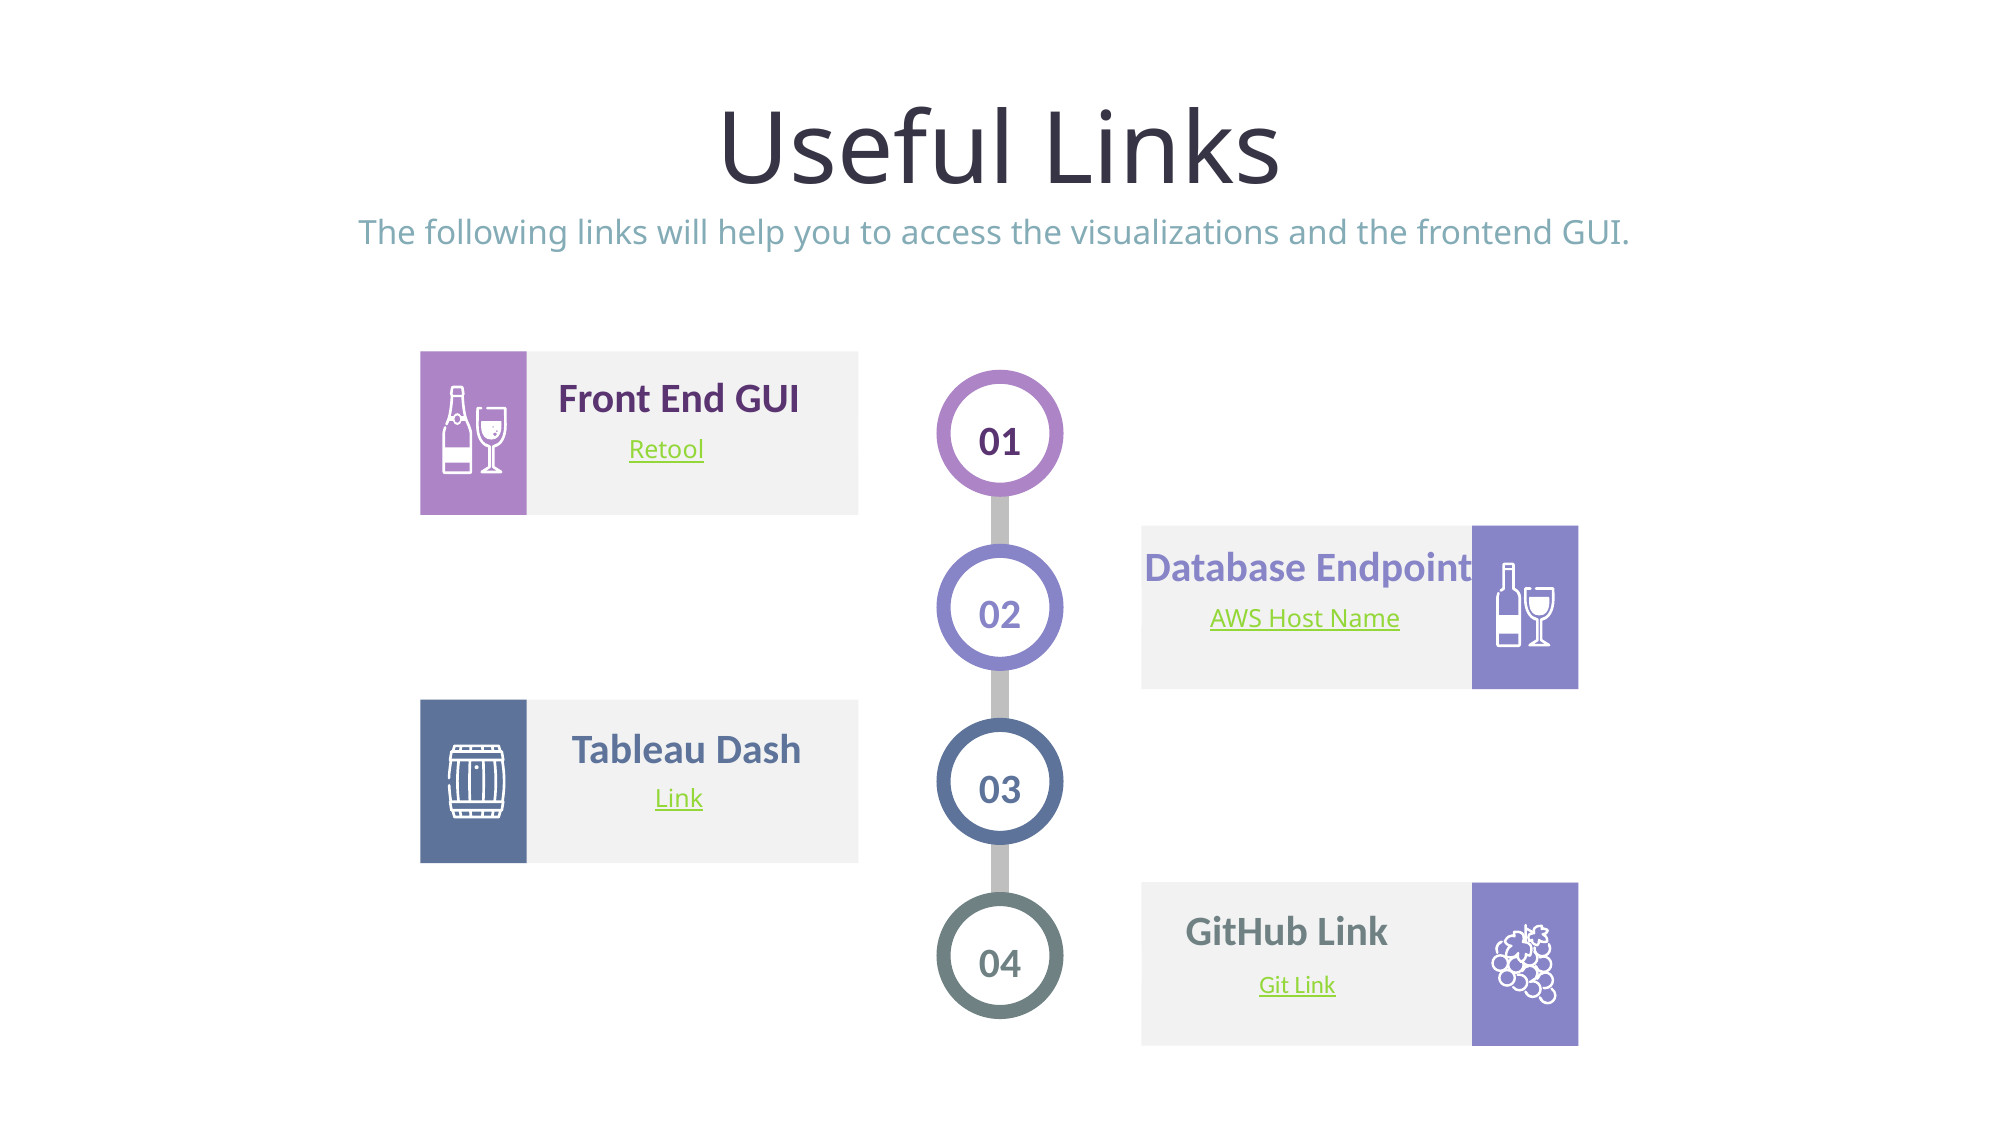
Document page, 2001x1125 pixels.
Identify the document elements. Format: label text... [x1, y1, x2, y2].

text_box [1088, 522, 1579, 690]
list The following links will help you to access the visualizations and the frontend GUI. [137, 201, 1863, 268]
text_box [1121, 882, 1579, 1046]
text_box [943, 376, 1057, 1012]
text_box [420, 351, 879, 515]
title Useful Links [137, 42, 1863, 201]
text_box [420, 699, 879, 864]
